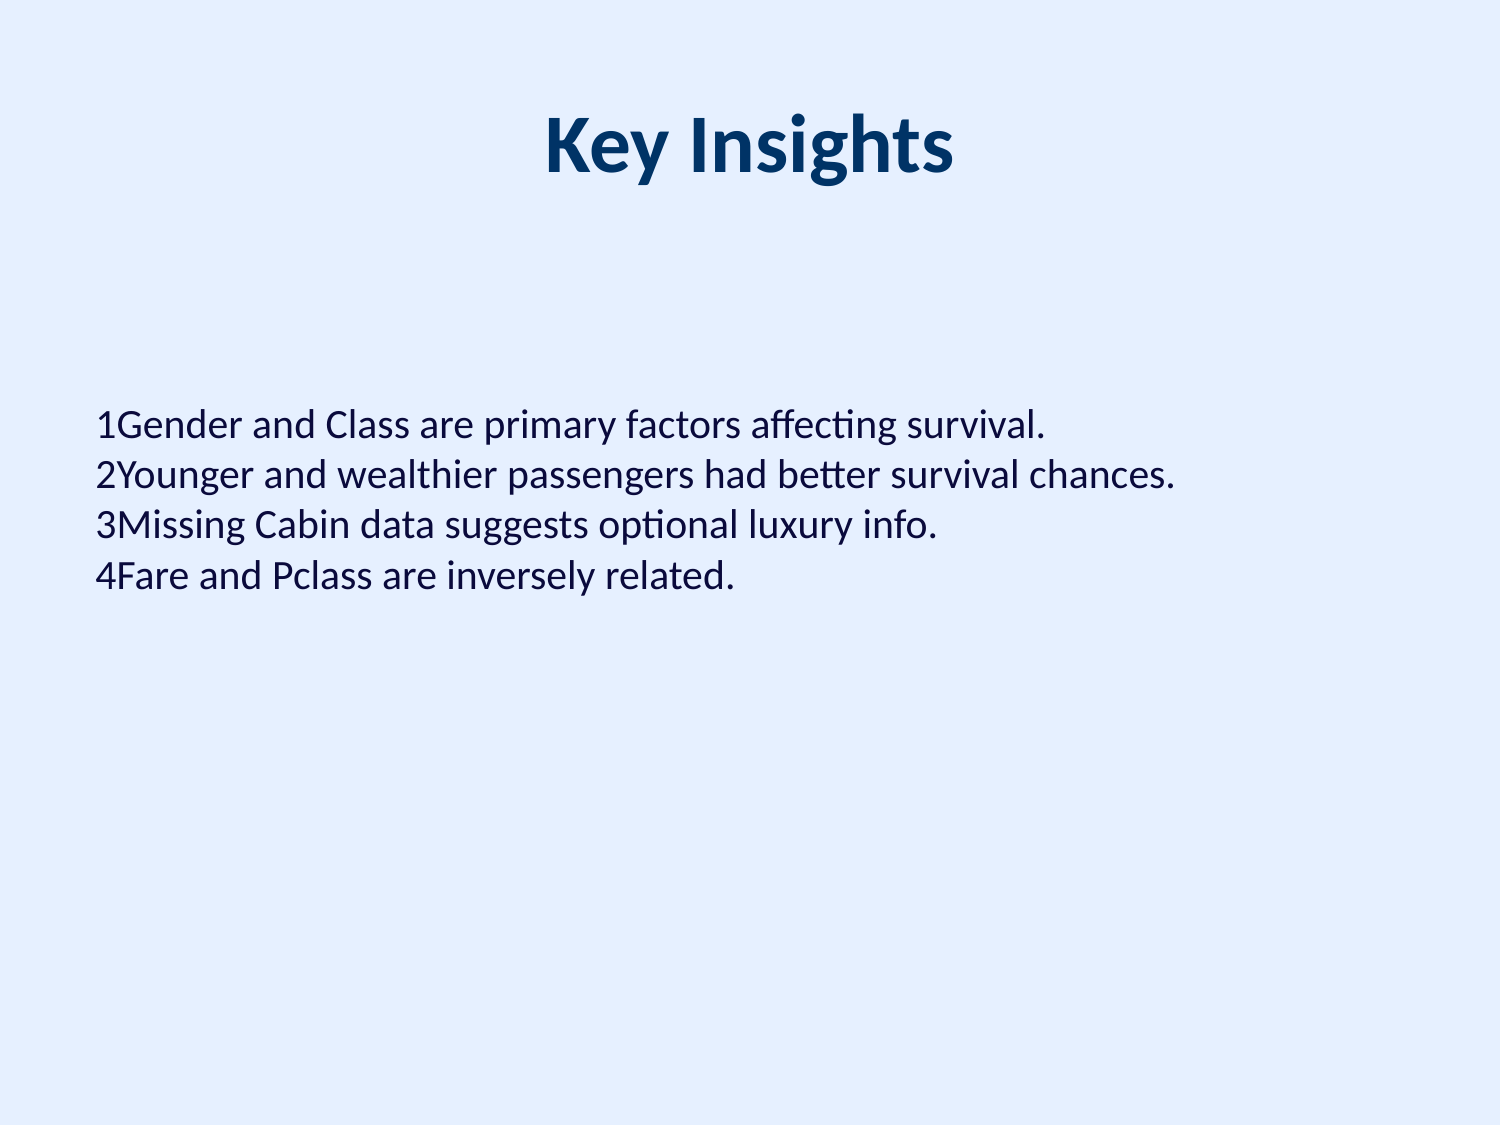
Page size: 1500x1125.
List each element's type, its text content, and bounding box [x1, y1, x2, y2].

text_box 1Gender and Class are primary factors affecting survival. 2Younger and wealthier passengers had better survival chances. 3Missing Cabin data suggests optional luxury info. 4Fare and Pclass are inversely related. [80, 344, 1192, 605]
title Key Insights [75, 45, 1425, 233]
